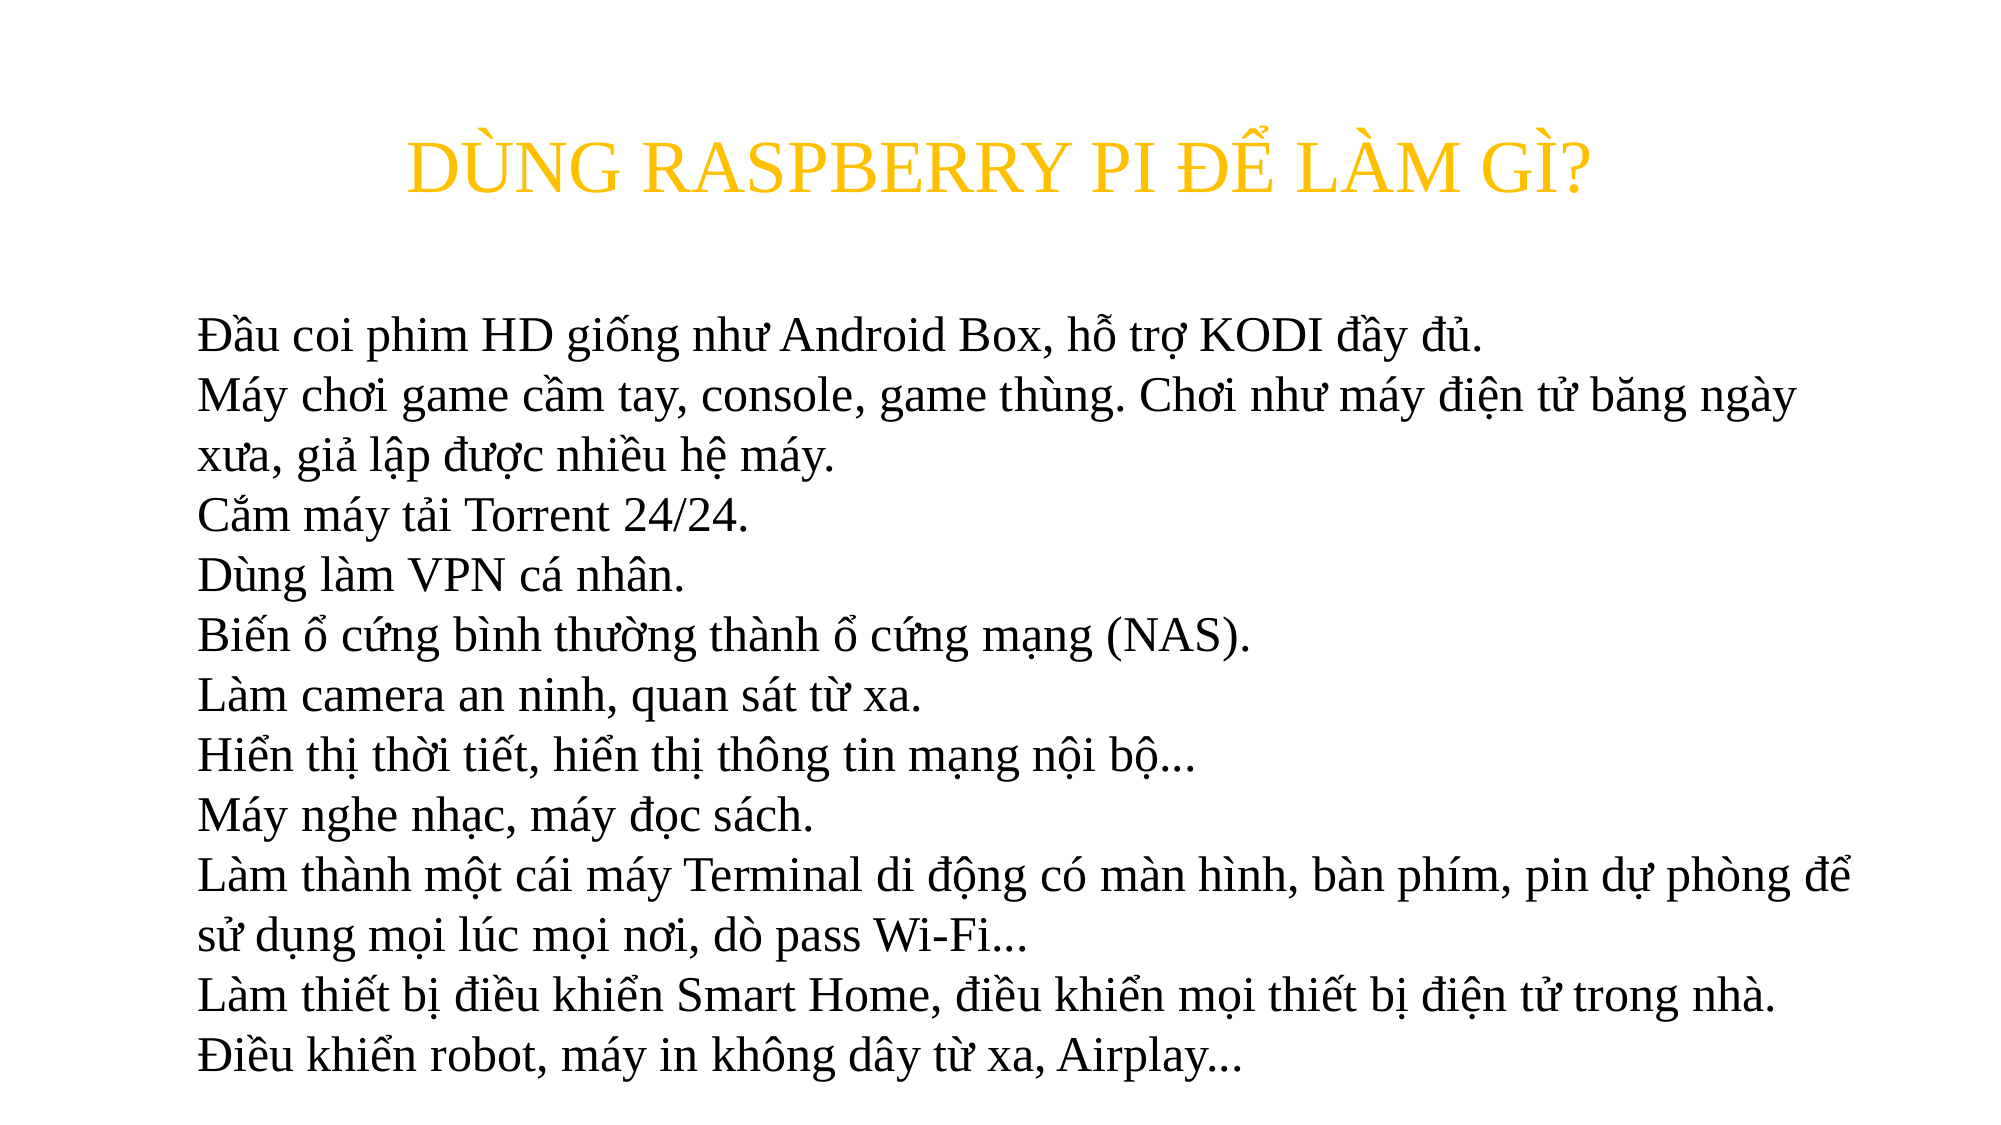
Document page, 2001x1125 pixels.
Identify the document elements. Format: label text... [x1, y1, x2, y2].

title DÙNG RASPBERRY PI ĐỂ LÀM GÌ? [137, 59, 1863, 278]
text_box Đầu coi phim HD giống như Android Box, hỗ trợ KODI đầy đủ. Máy chơi game cầm tay, console, game thùng. Chơi như máy điện tử băng ngày xưa, giả lập được nhiều hệ máy. Cắm máy tải Torrent 24/24. Dùng làm VPN cá nhân. Biến ổ cứng bình thường thành ổ cứng mạng (NAS). Làm camera an ninh, quan sát từ xa. Hiển thị thời tiết, hiển thị thông tin mạng nội bộ... Máy nghe nhạc, máy đọc sách. Làm thành một cái máy Terminal di động có màn hình, bàn phím, pin dự phòng để sử dụng mọi lúc mọi nơi, dò pass Wi-Fi... Làm thiết bị điều khiển Smart Home, điều khiển mọi thiết bị điện tử trong nhà. Điều khiển robot, máy in không dây từ xa, Airplay... [182, 294, 1870, 1089]
